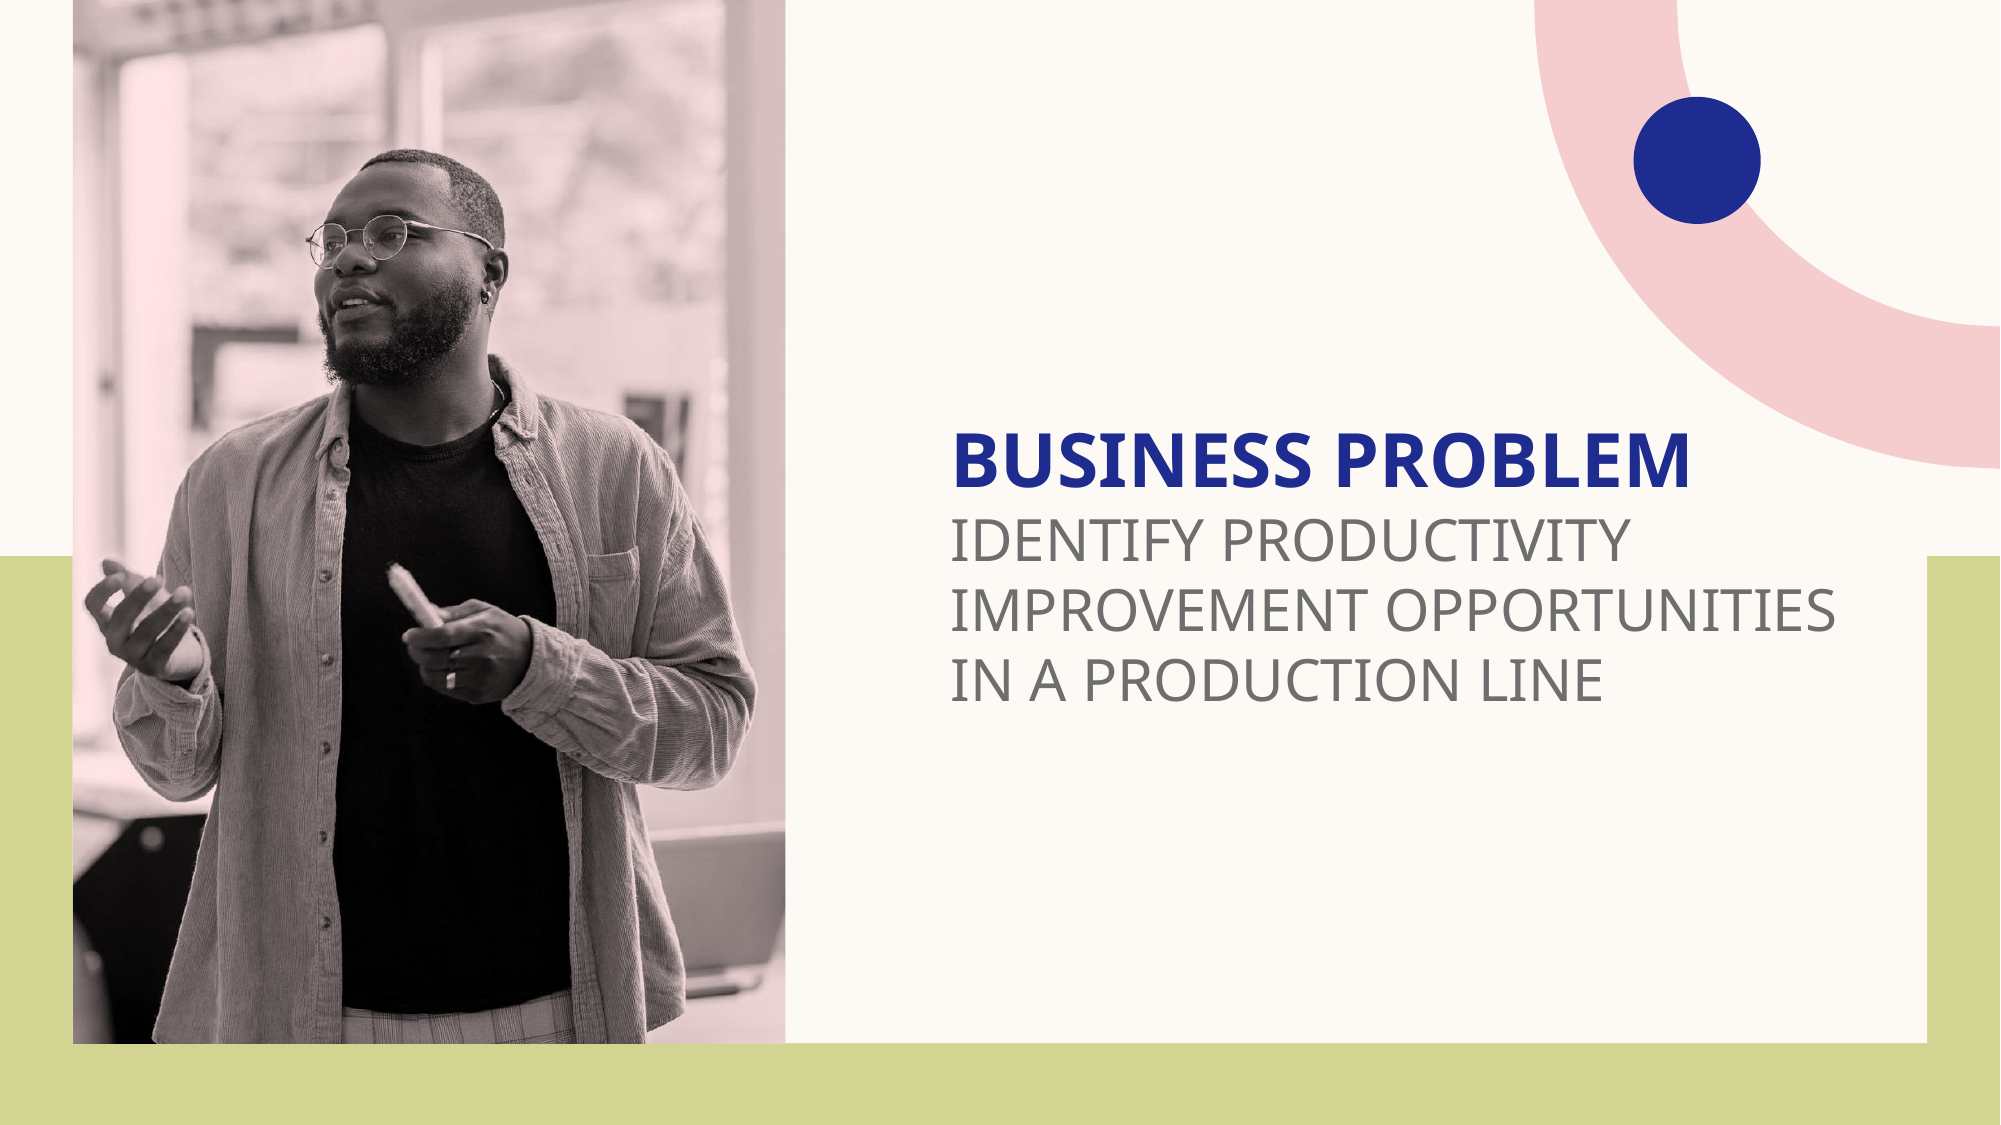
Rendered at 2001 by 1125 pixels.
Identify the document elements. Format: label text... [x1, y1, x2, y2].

title Business problem Identify productivity improvement opportunities in a production line [935, 174, 1875, 952]
picture [72, 0, 786, 1044]
